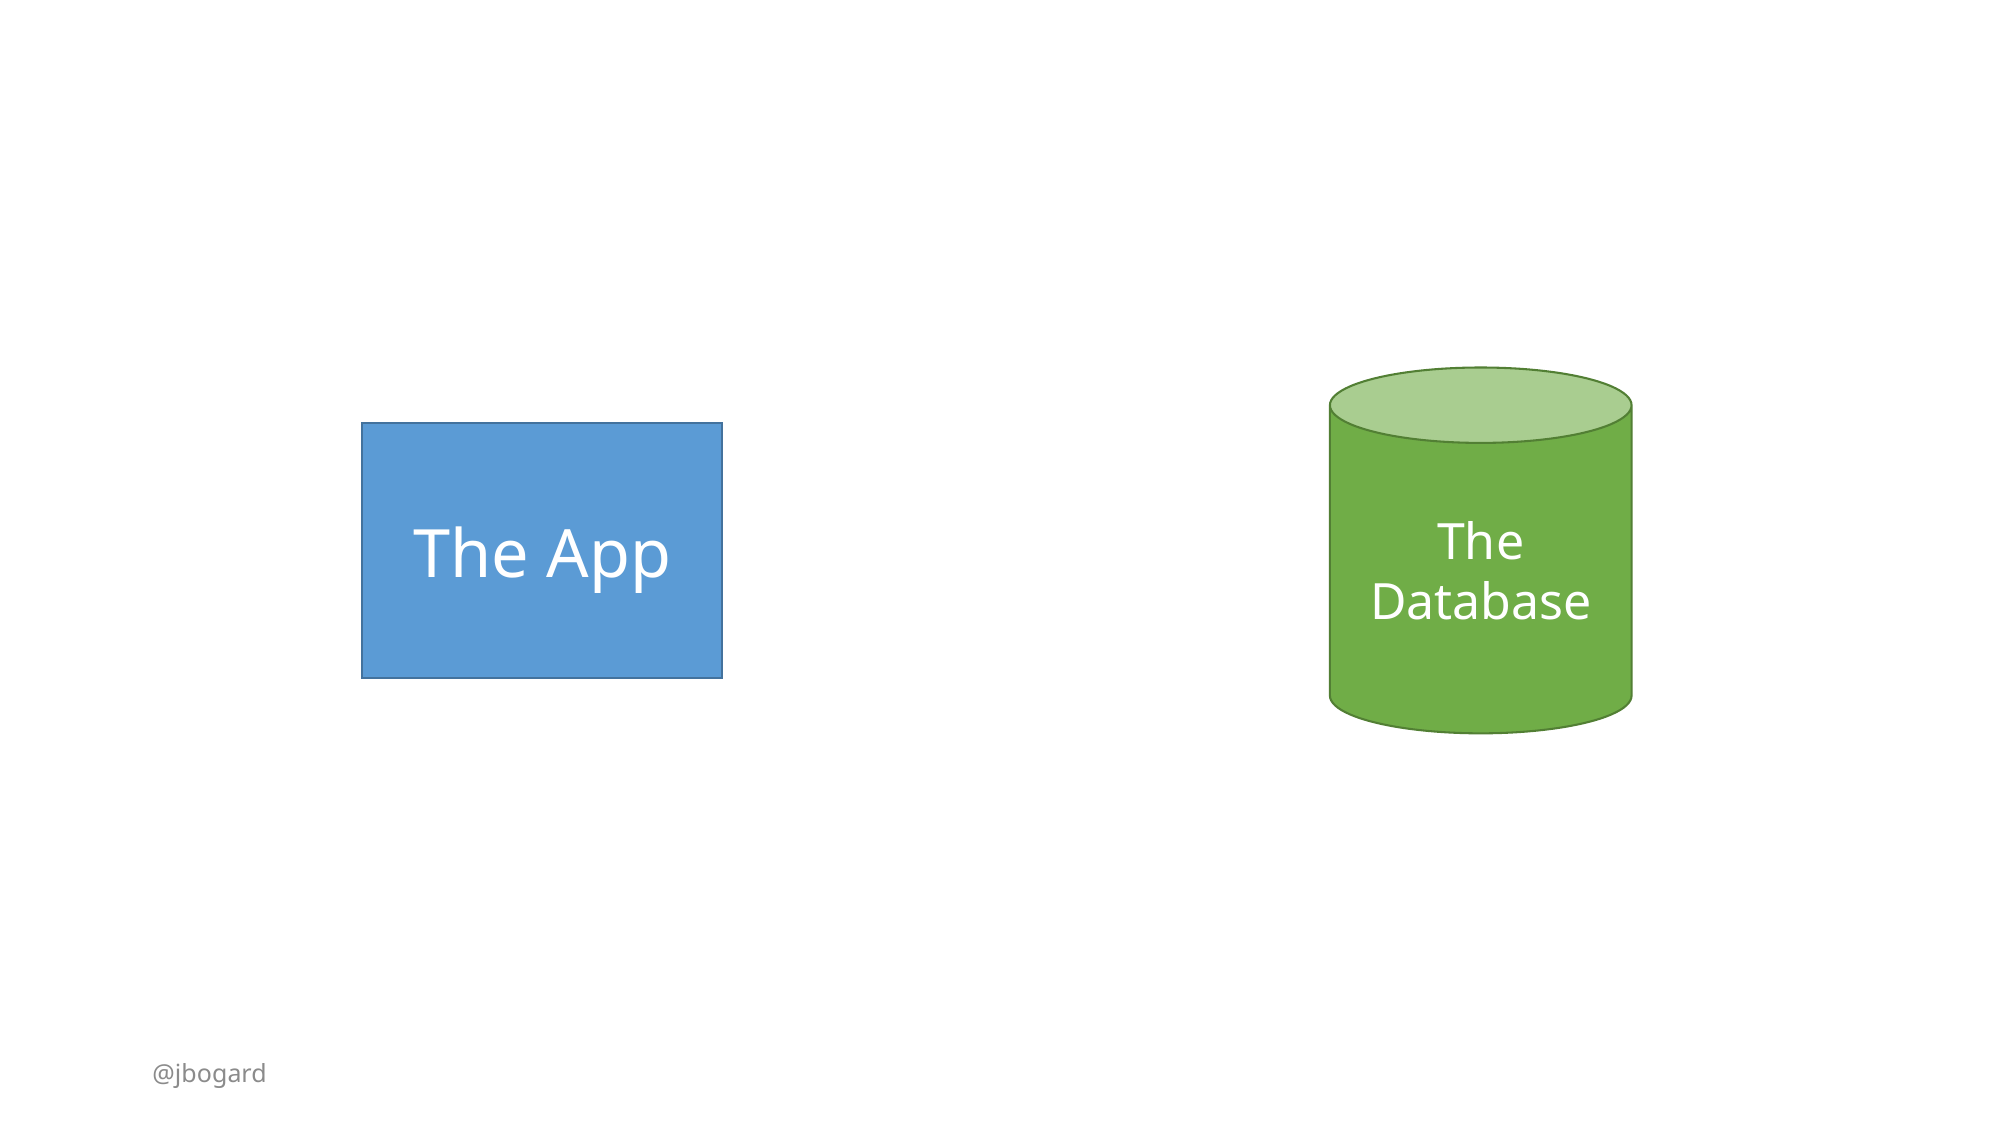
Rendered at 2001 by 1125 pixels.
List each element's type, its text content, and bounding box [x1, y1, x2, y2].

text_box Data [1332, 369, 1630, 441]
text_box The App [361, 422, 723, 679]
text_box The Database [1328, 366, 1633, 735]
slide_number @jbogard [137, 1042, 588, 1103]
